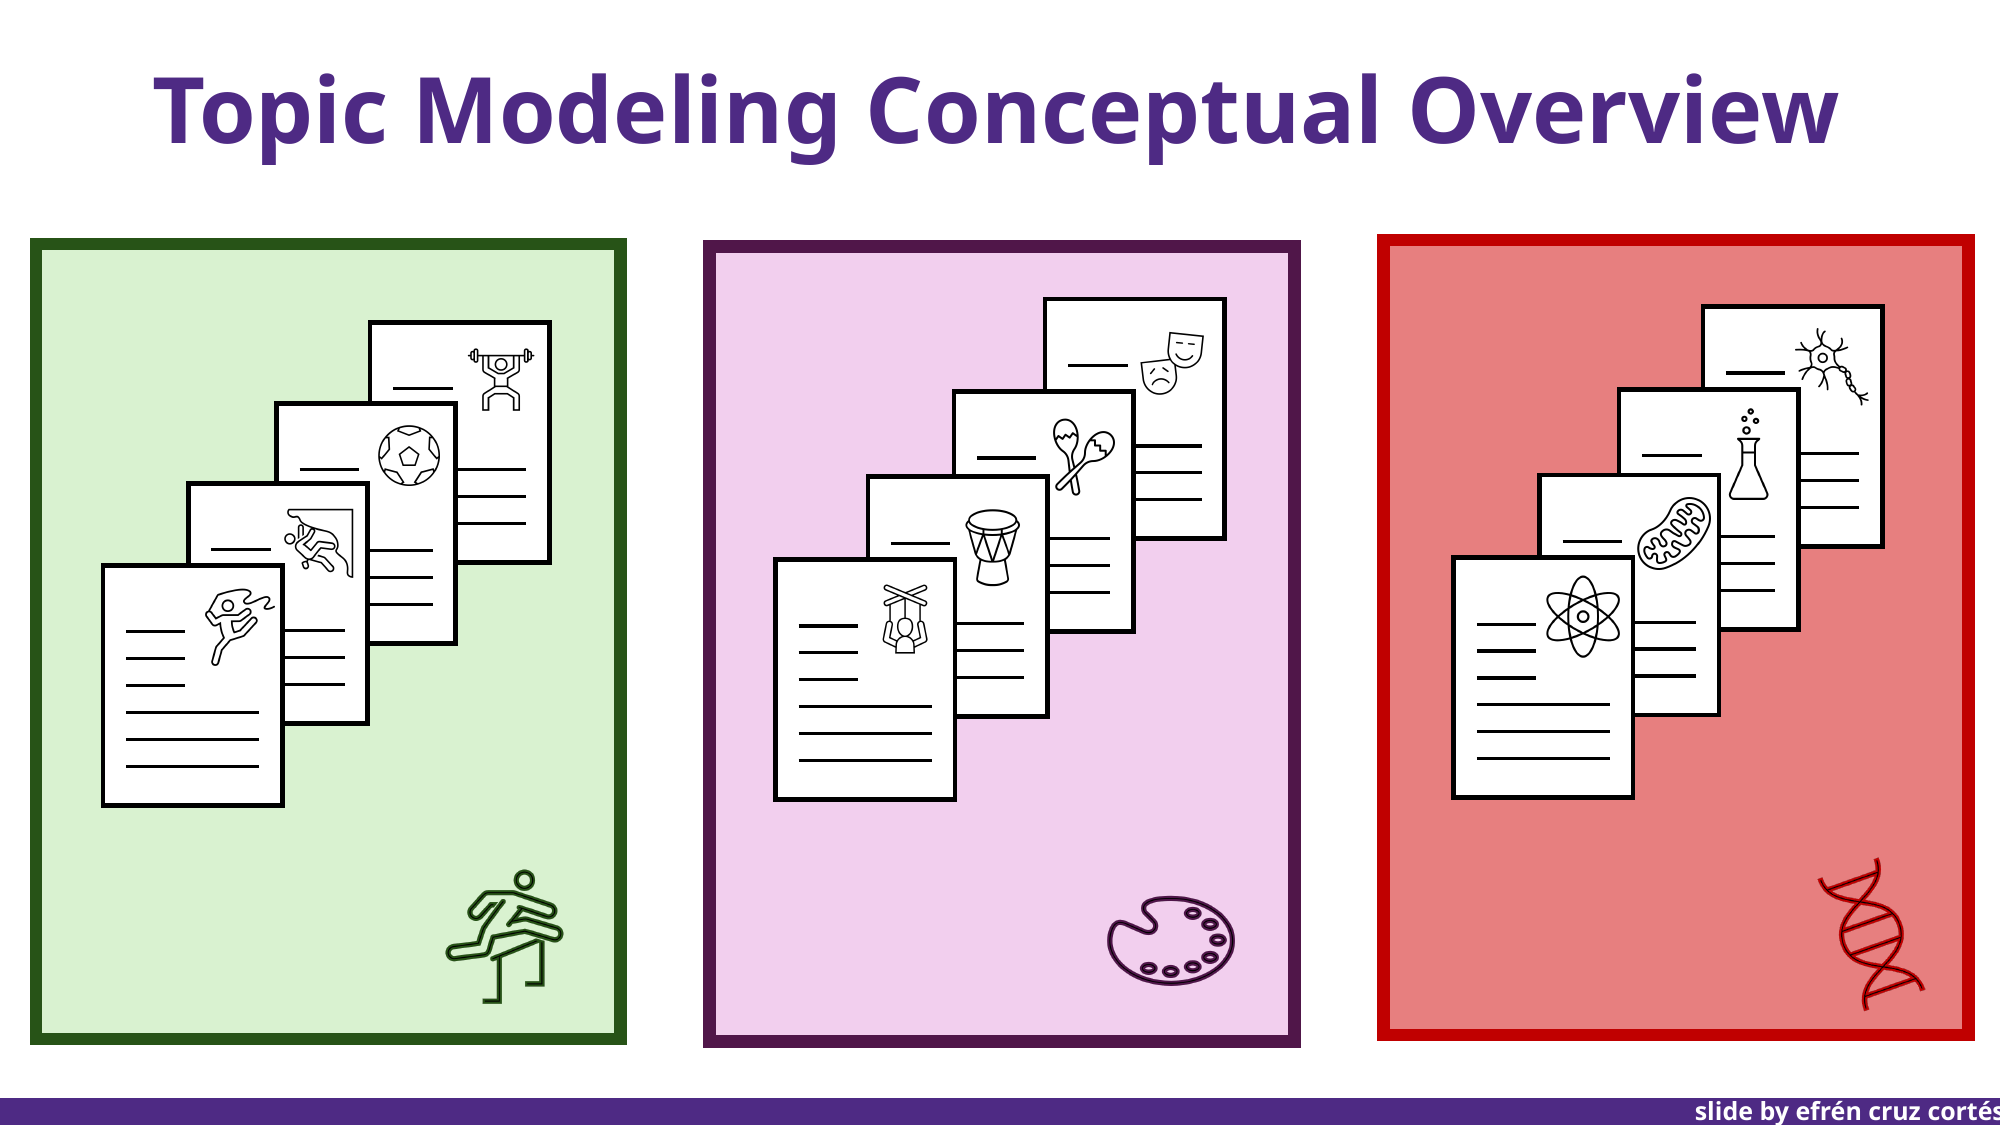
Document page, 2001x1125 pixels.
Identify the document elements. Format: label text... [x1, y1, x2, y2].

text_box [1382, 239, 1970, 1037]
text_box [102, 564, 284, 806]
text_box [1044, 298, 1225, 540]
text_box slide by efrén cruz cortés [1679, 1087, 2000, 1125]
picture [429, 860, 581, 1012]
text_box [369, 321, 550, 563]
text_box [1539, 474, 1723, 716]
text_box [1702, 306, 1883, 548]
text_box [1453, 557, 1634, 799]
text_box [775, 559, 956, 801]
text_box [275, 402, 457, 644]
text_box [187, 482, 369, 724]
text_box [34, 242, 622, 1040]
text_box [867, 476, 1048, 718]
text_box [708, 245, 1296, 1043]
picture [1776, 839, 1967, 1030]
title Topic Modeling Conceptual Overview [137, 39, 1863, 188]
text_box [953, 391, 1134, 633]
picture [1094, 865, 1246, 1017]
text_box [1618, 388, 1800, 630]
